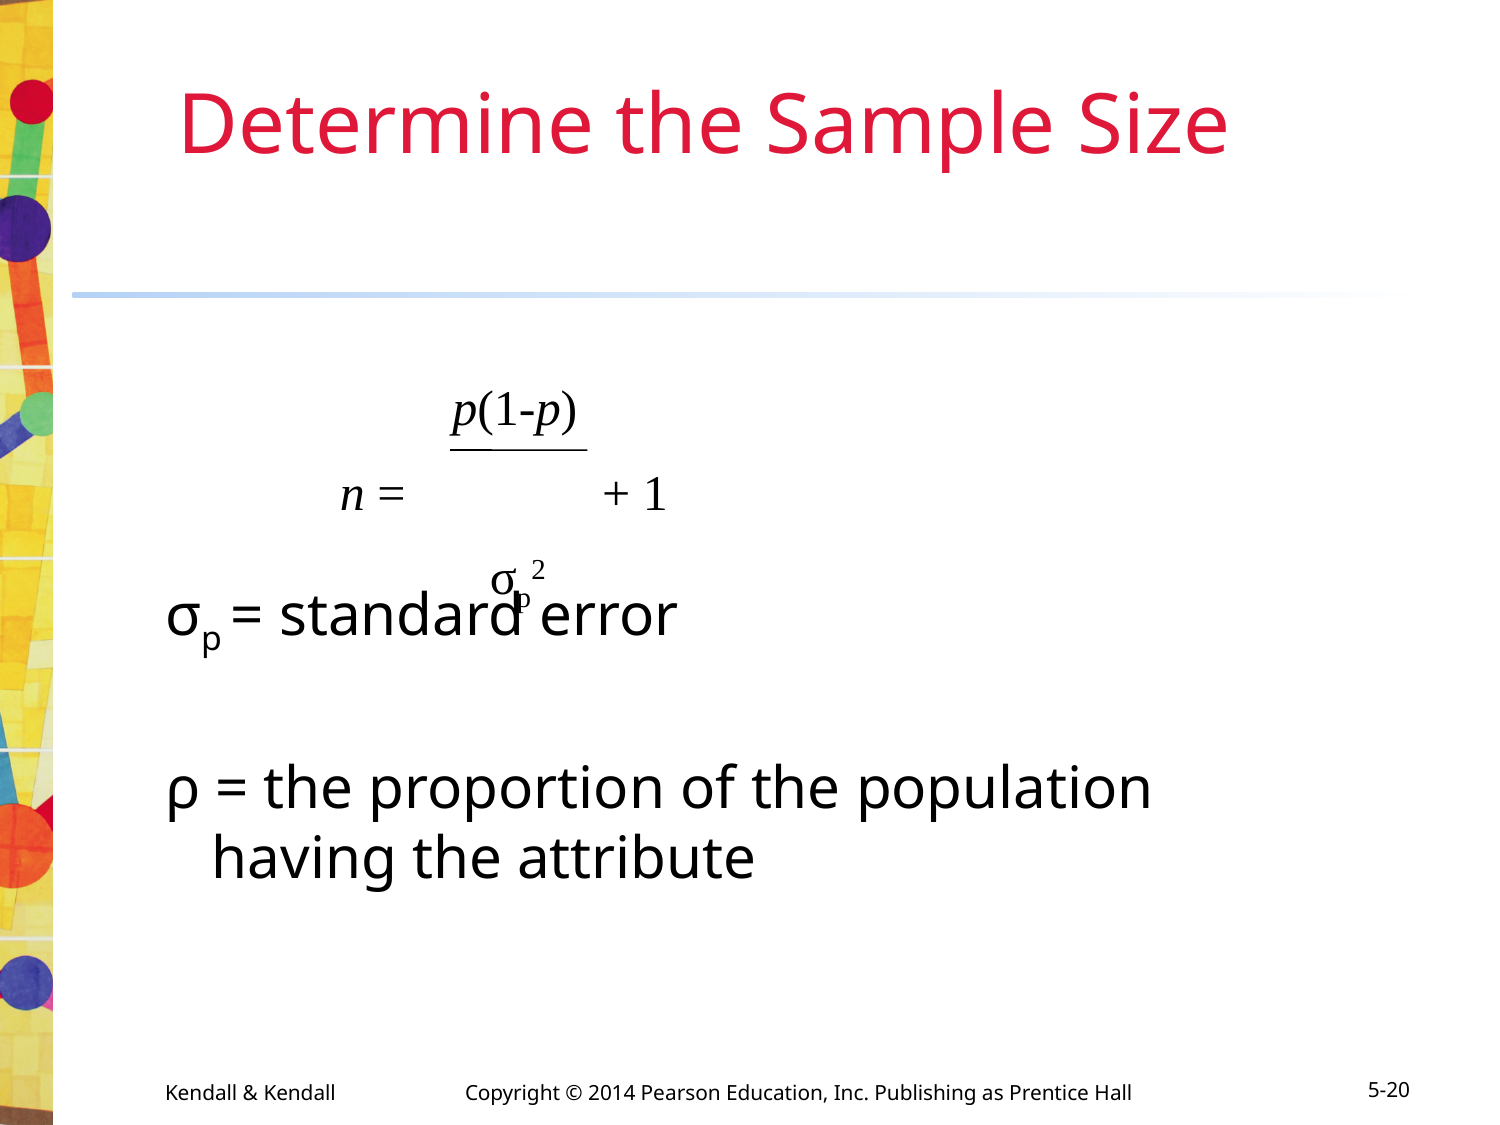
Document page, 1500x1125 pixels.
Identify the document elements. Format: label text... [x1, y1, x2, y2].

title Determine the Sample Size [162, 62, 1455, 251]
slide_number Kendall & Kendall Copyright © 2014 Pearson Education, Inc. Publishing as Prentice Hall [150, 1037, 1313, 1113]
picture [0, 0, 53, 1125]
list σp = standard error ρ = the proportion of the population having the attribute [74, 324, 1326, 1006]
slide_number 5-20 [1313, 1037, 1425, 1113]
